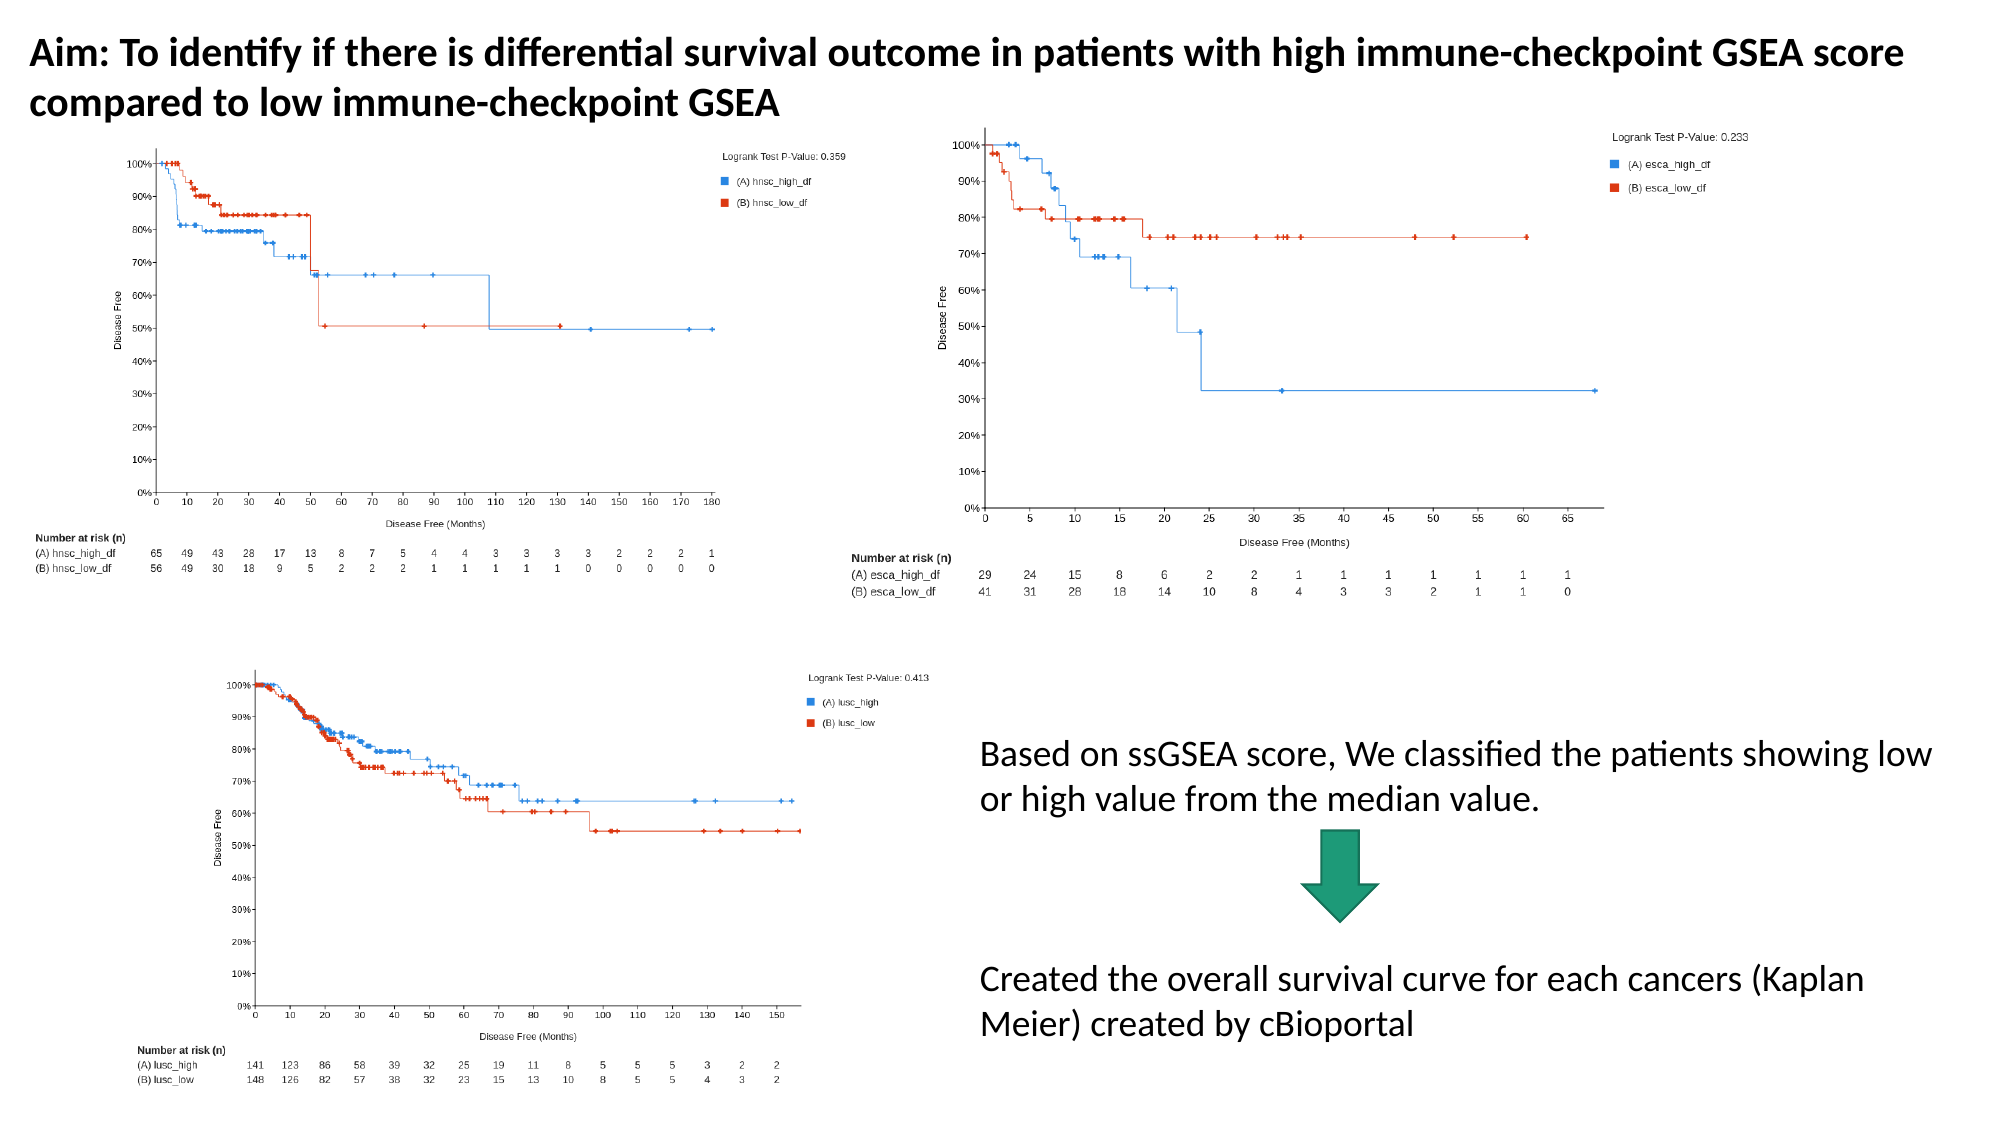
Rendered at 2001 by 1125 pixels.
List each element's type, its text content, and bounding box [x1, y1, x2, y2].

text_box [1300, 829, 1380, 924]
picture [137, 655, 940, 1097]
text_box Aim: To identify if there is differential survival outcome in patients with high immune-checkpoint GSEA score compared to low immune-checkpoint GSEA [14, 17, 1983, 132]
text_box Based on ssGSEA score, We classified the patients showing low or high value from the median value. Created the overall survival curve for each cancers (Kaplan Meier) created by cBioportal [964, 721, 1965, 1052]
picture [35, 111, 1753, 605]
